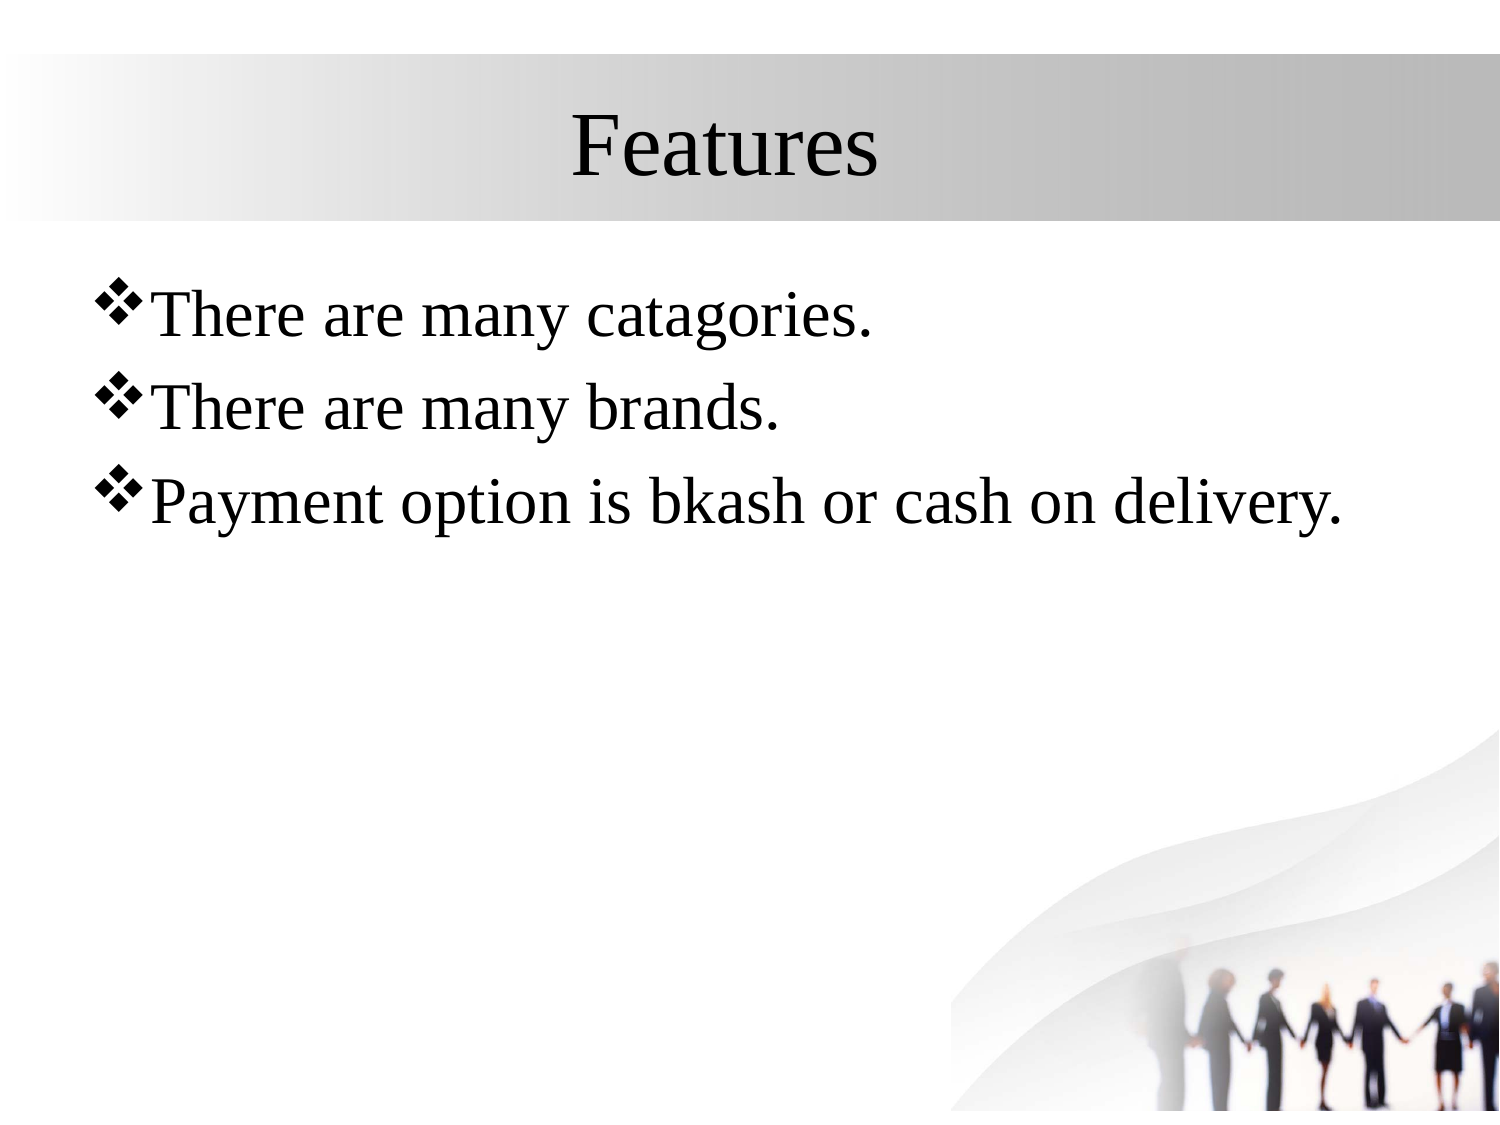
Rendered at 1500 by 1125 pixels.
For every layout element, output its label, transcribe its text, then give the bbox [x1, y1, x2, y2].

list There are many catagories. There are many brands. Payment option is bkash or cash on delivery. [74, 262, 1426, 1006]
title Features [74, 44, 1426, 233]
picture [951, 728, 1499, 1111]
